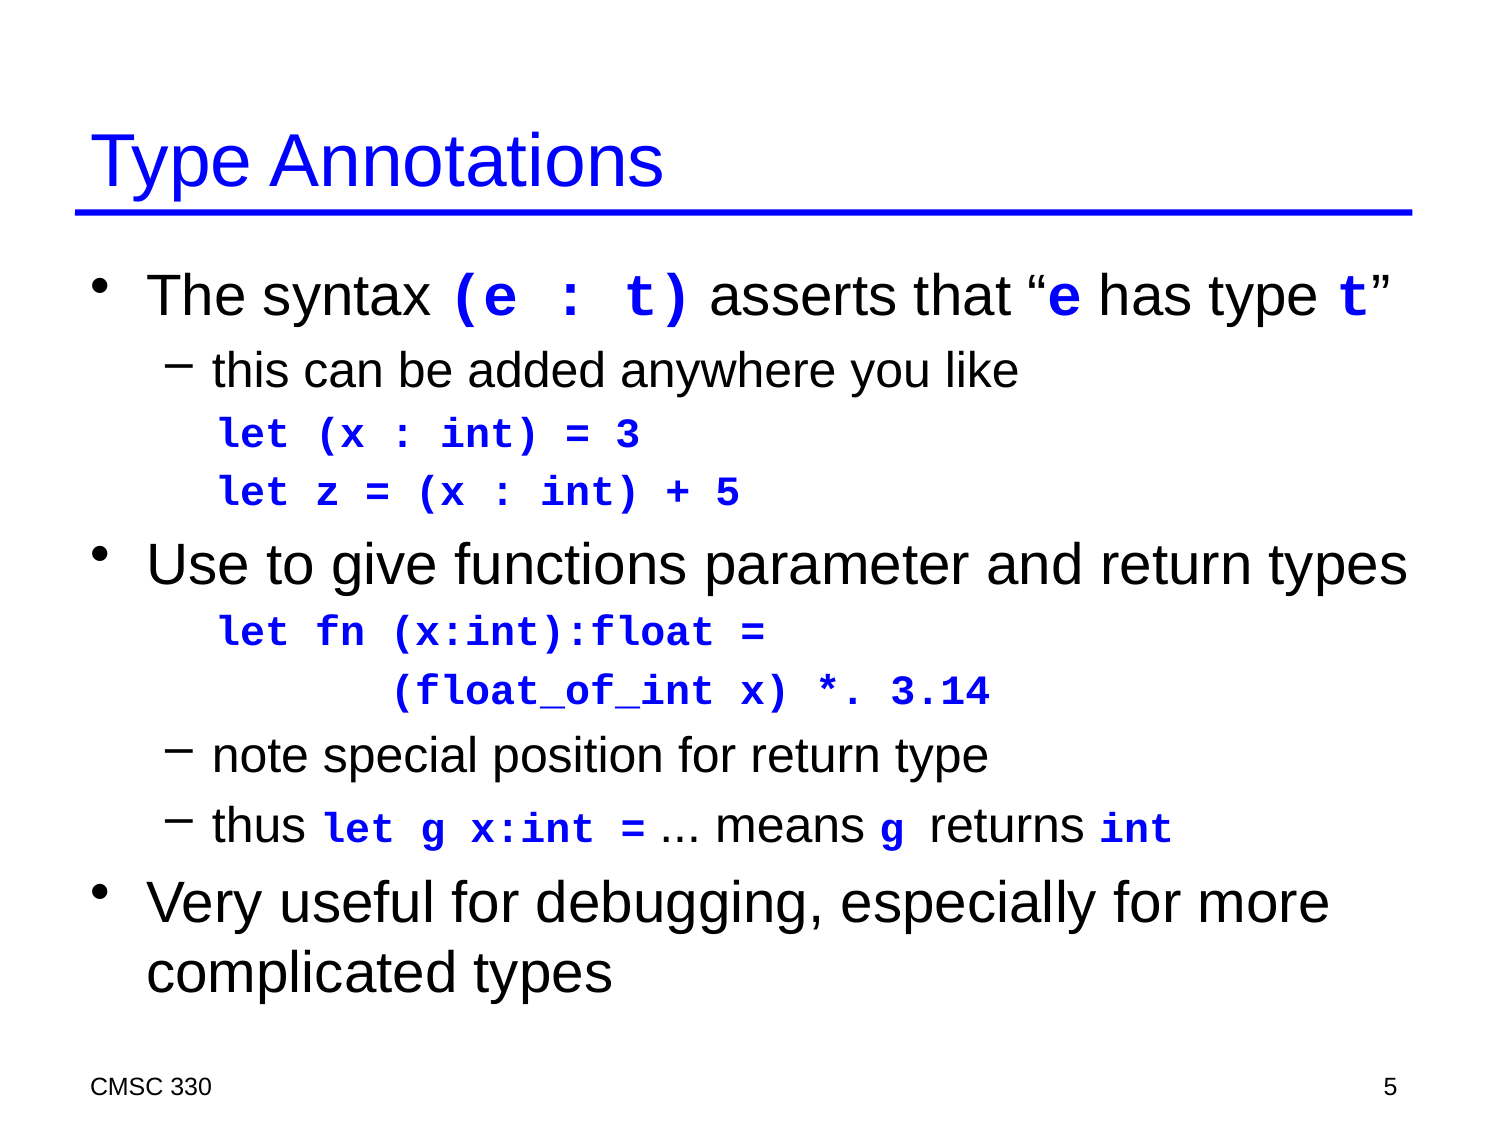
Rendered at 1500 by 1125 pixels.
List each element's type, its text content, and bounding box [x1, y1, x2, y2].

title Type Annotations [74, 99, 1413, 213]
footer CMSC 330 [74, 1062, 988, 1101]
list The syntax (e : t) asserts that “e has type t” this can be added anywhere you like let (x : int) = 3 let z = (x : int) + 5 Use to give functions parameter and return types let fn (x:int):float = (float_of_int x) *. 3.14 note special position for return type thus let g x:int = ... means g returns int Very useful for debugging, especially for more complicated types [74, 249, 1451, 1051]
slide_number 5 [1099, 1062, 1413, 1101]
